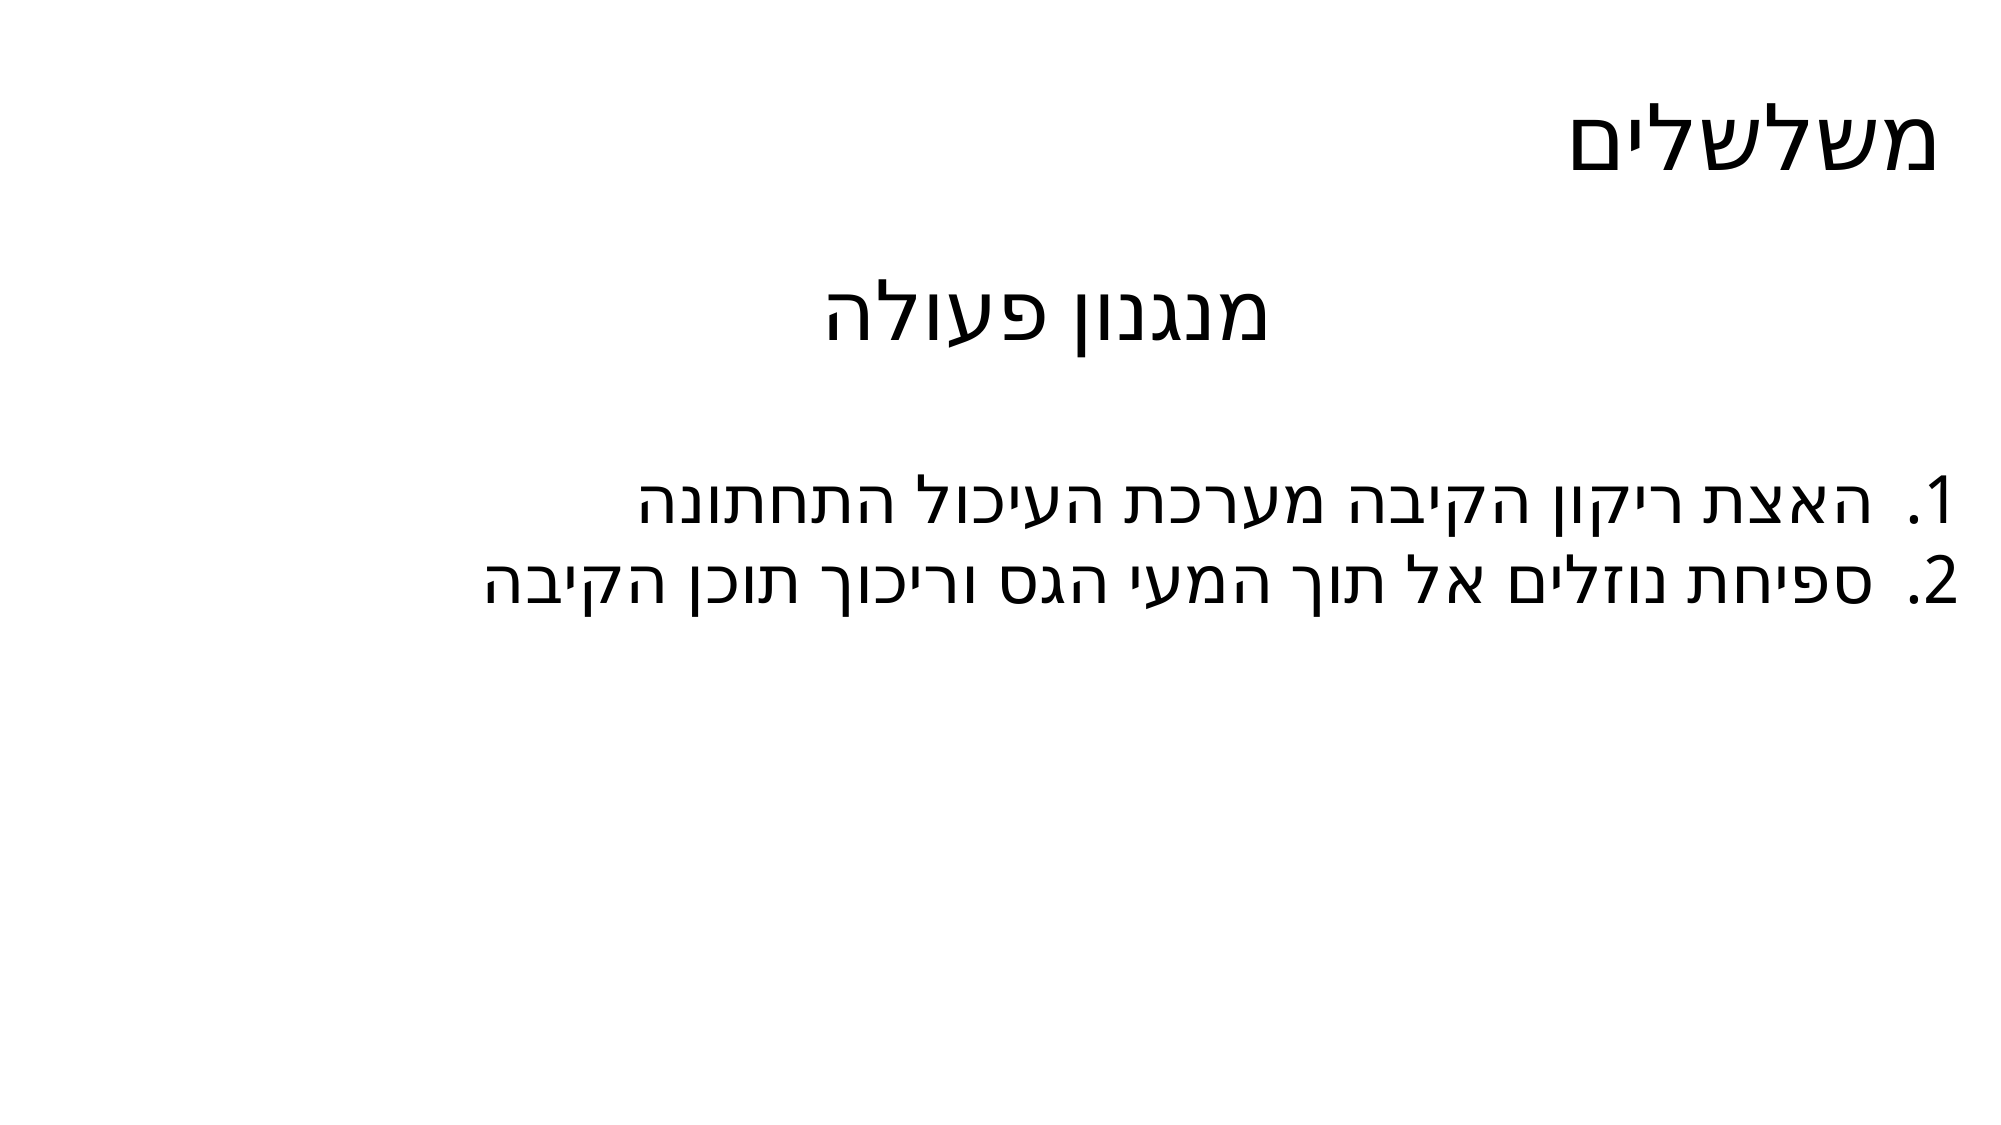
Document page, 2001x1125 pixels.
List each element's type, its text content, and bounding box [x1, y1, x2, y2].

text_box מנגנון פעולה האצת ריקון הקיבה מערכת העיכול התחתונה ספיחת נוזלים אל תוך המעי הגס וריכוך תוכן הקיבה [97, 249, 1975, 705]
title משלשלים [233, 32, 1959, 249]
